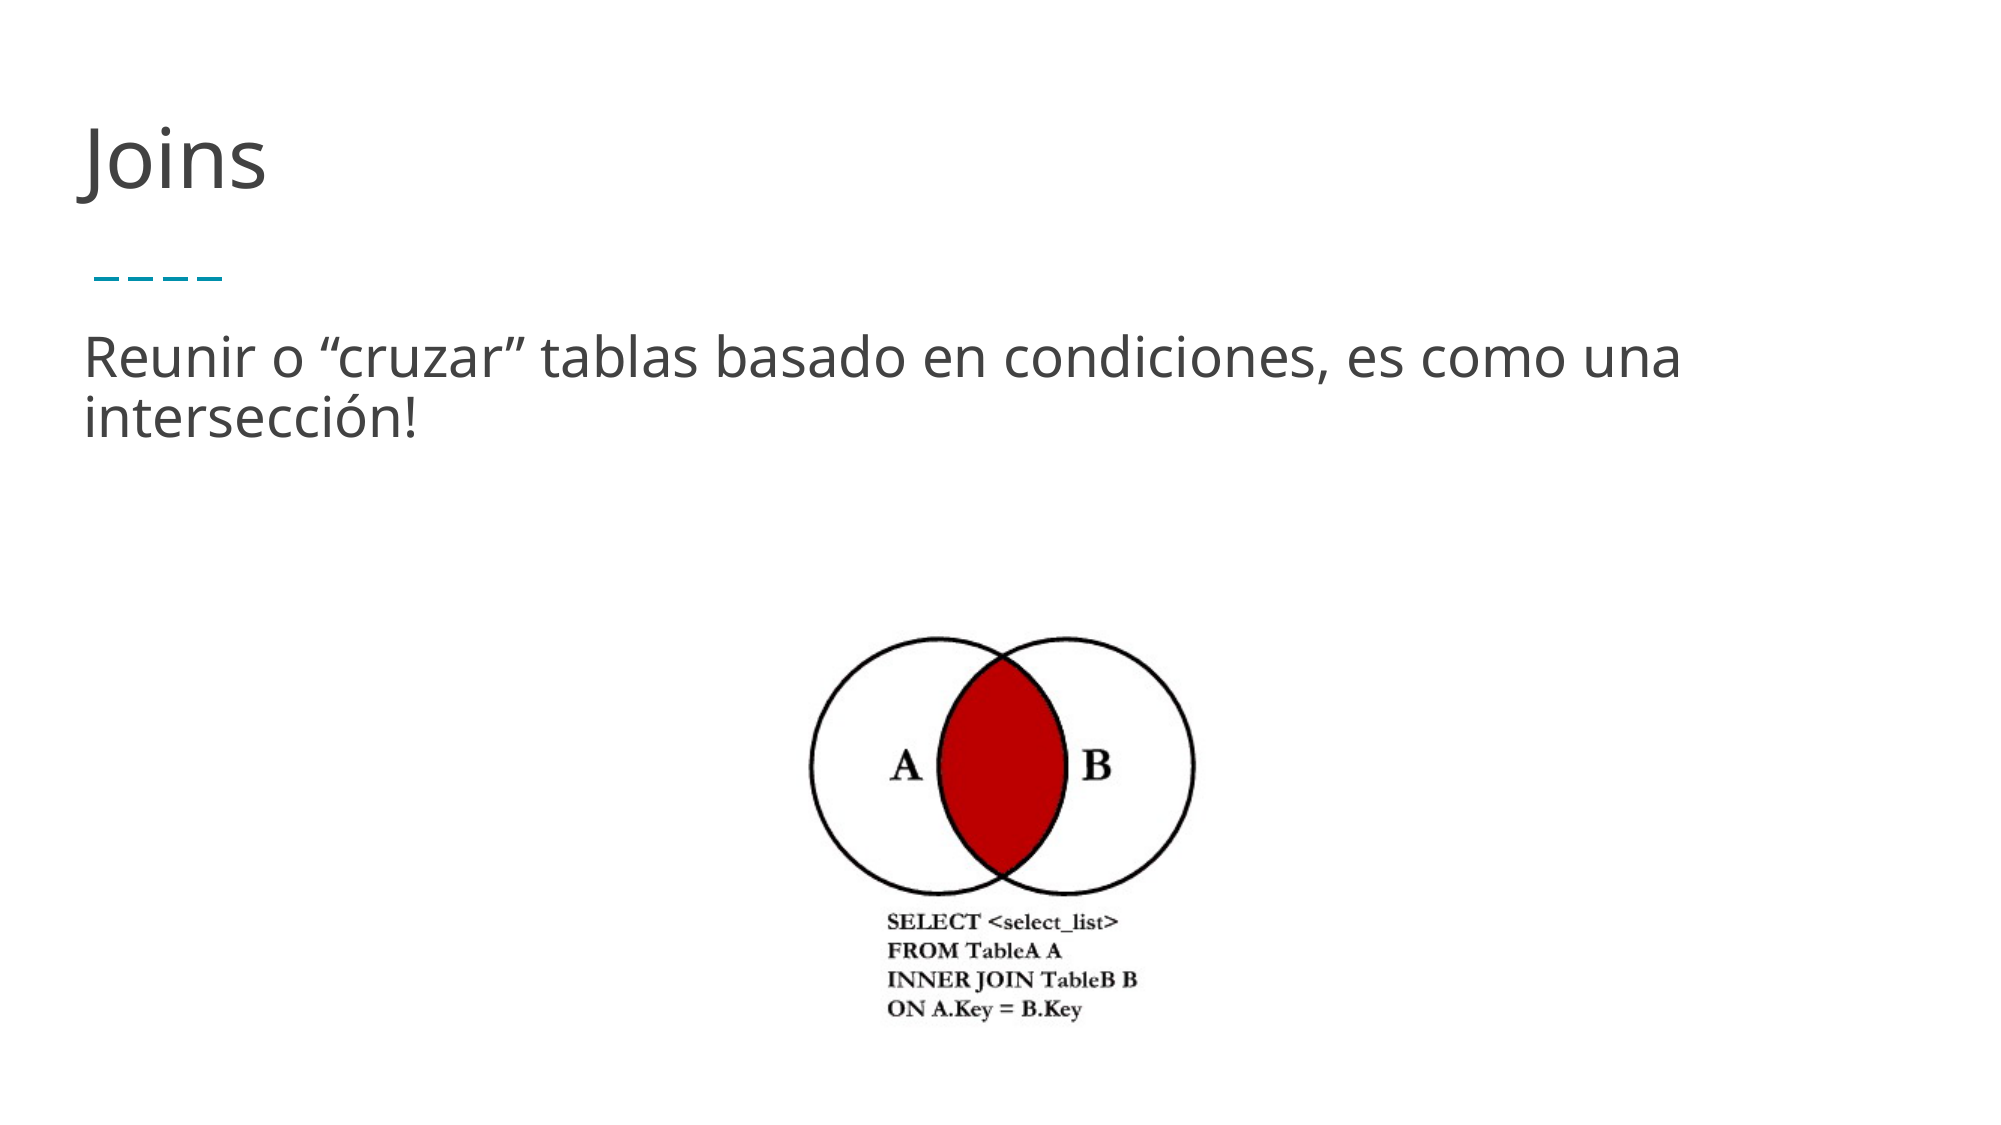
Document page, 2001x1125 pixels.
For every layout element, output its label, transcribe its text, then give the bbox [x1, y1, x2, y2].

list Reunir o “cruzar” tablas basado en condiciones, es como una intersección! [68, 321, 1932, 1000]
title Joins [68, 81, 1932, 242]
picture [710, 487, 1290, 1057]
